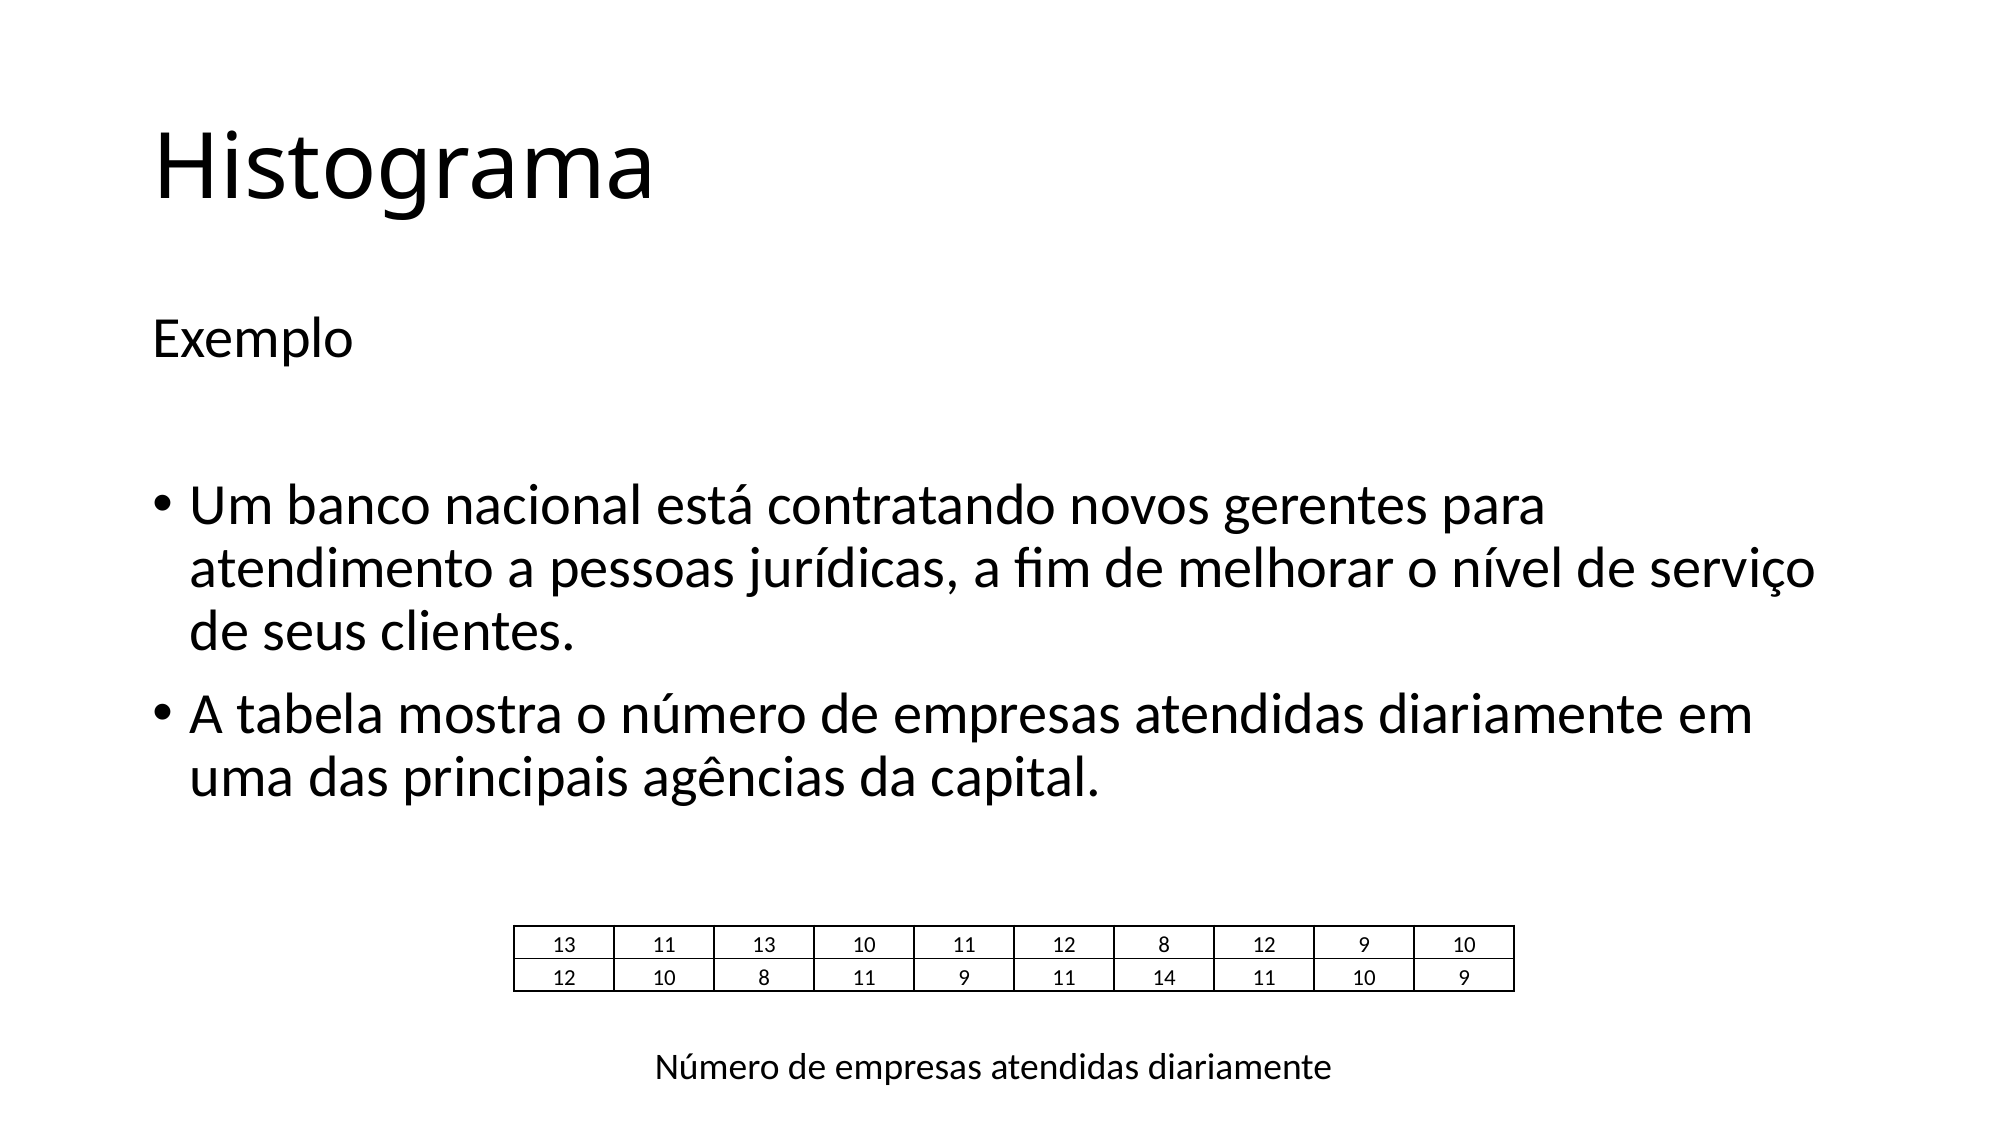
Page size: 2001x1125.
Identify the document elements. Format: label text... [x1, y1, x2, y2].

table_header 13 [515, 927, 613, 958]
table_header 11 [915, 927, 1013, 958]
table_header 10 [815, 927, 913, 958]
table_cell 9 [915, 959, 1013, 990]
table_header 11 [615, 927, 713, 958]
table_header 10 [1415, 927, 1513, 958]
title Histograma [137, 59, 1863, 278]
table_header 12 [1015, 927, 1113, 958]
table_header 12 [1215, 927, 1313, 958]
table_header 13 [715, 927, 813, 958]
table_cell 12 [515, 959, 613, 990]
table_cell 11 [1215, 959, 1313, 990]
table_cell 8 [715, 959, 813, 990]
table_cell 11 [1015, 959, 1113, 990]
table_header 9 [1315, 927, 1413, 958]
table_cell 14 [1115, 959, 1213, 990]
table_cell 10 [615, 959, 713, 990]
list Exemplo Um banco nacional está contratando novos gerentes para atendimento a pessoas jurídicas, a fim de melhorar o nível de serviço de seus clientes. A tabela mostra o número de empresas atendidas diariamente em uma das principais agências da capital. [137, 299, 1863, 1014]
table_cell 11 [815, 959, 913, 990]
text_box Número de empresas atendidas diariamente [639, 1034, 1640, 1095]
table_cell 9 [1415, 959, 1513, 990]
table_cell 10 [1315, 959, 1413, 990]
table_header 8 [1115, 927, 1213, 958]
